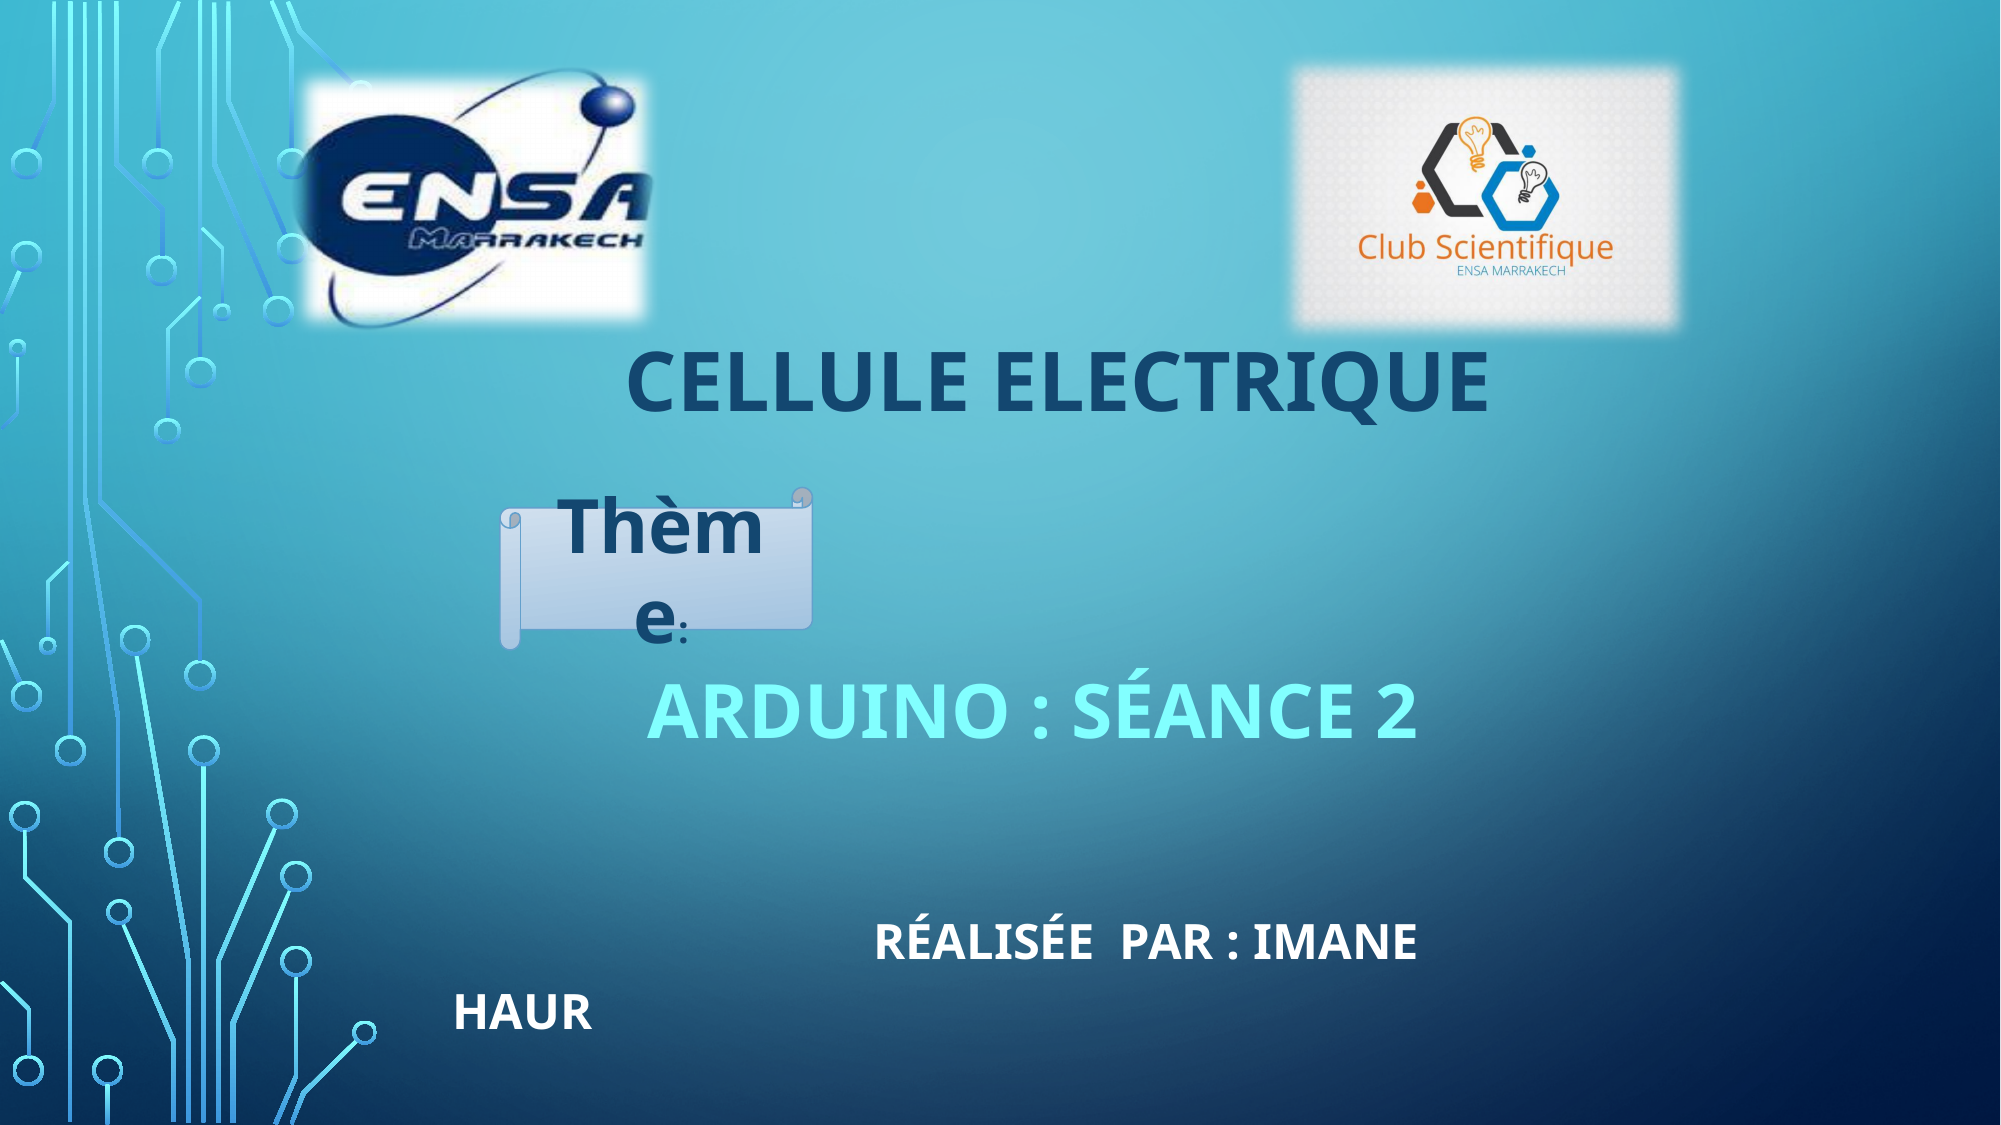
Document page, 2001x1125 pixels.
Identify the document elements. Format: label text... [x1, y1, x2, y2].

subtitle Cellule electrique ARDUINO : Séance 2 Réalisée par : Imane Haur [437, 237, 1575, 1063]
picture [1274, 49, 1696, 348]
picture [287, 62, 663, 338]
text_box Thème: [499, 486, 814, 651]
